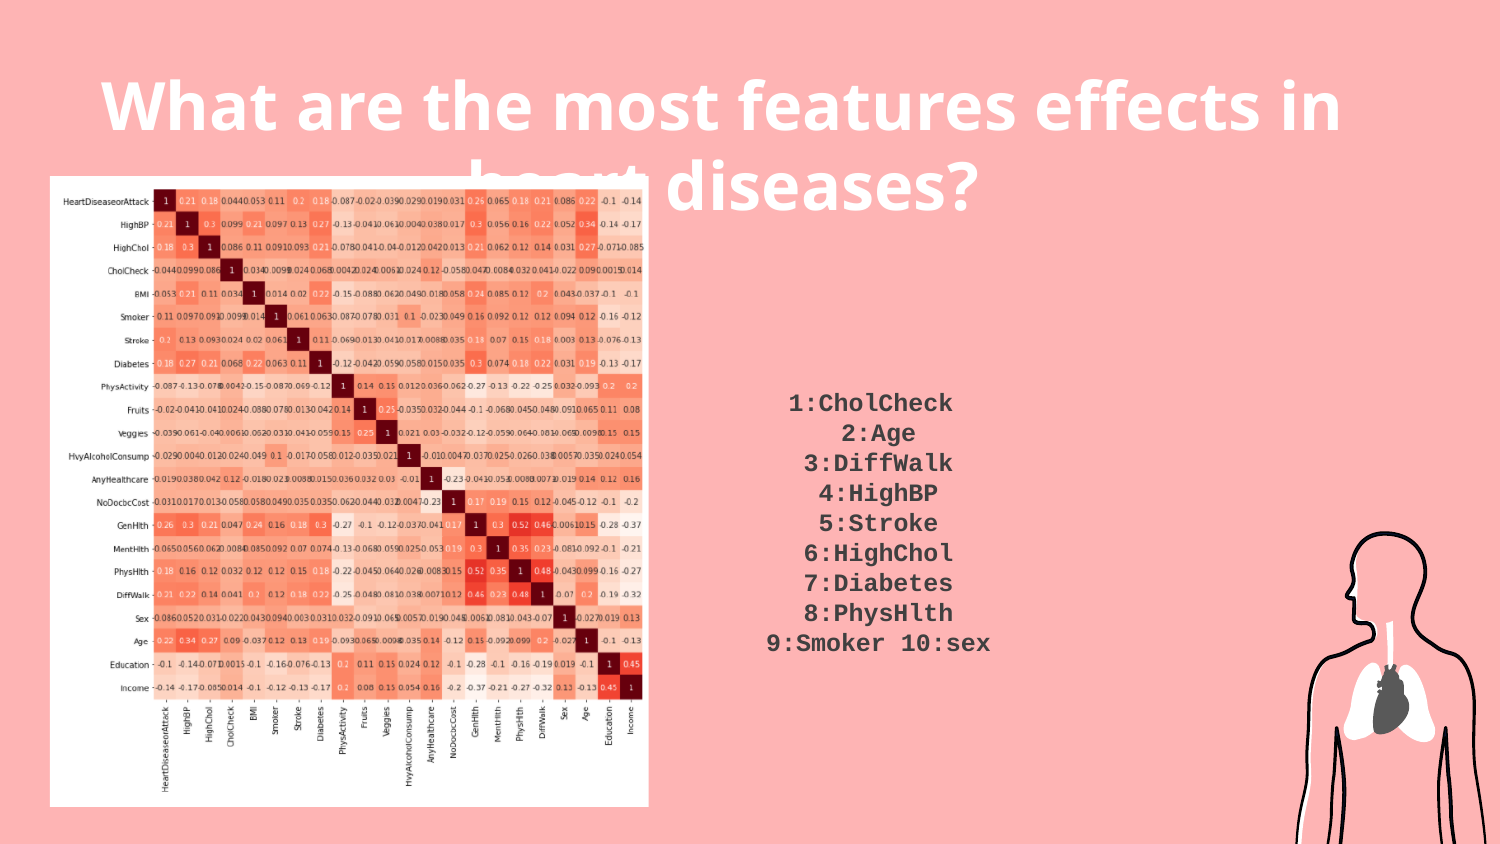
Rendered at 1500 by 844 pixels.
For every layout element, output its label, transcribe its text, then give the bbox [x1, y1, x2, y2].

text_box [1292, 531, 1491, 844]
title What are the most features effects in heart diseases? [34, 48, 1411, 154]
picture [49, 176, 649, 807]
text_box 1:CholCheck 2:Age 3:DiffWalk 4:HighBP 5:Stroke 6:HighChol 7:Diabetes 8:PhysHlth 9:Smoker 10:sex [713, 360, 1044, 683]
